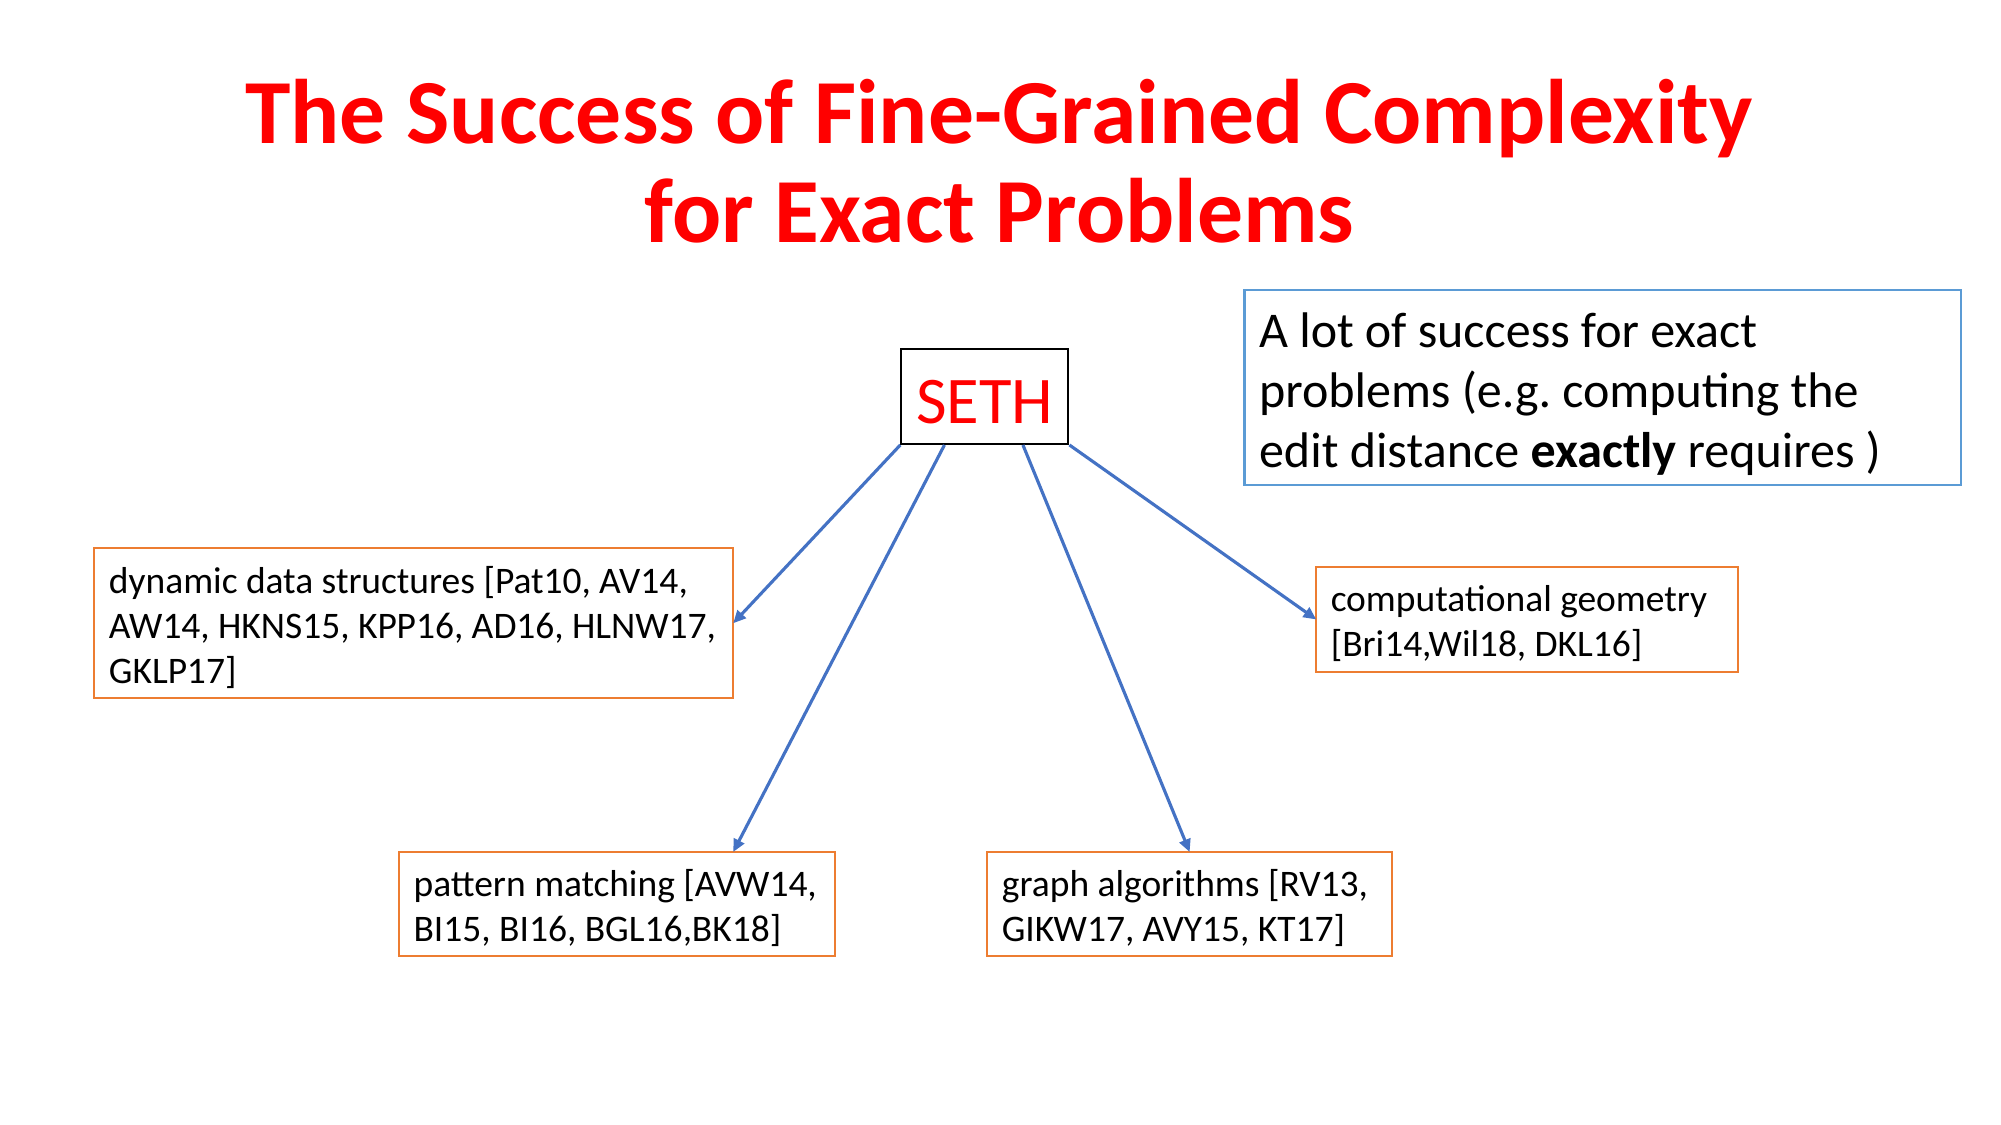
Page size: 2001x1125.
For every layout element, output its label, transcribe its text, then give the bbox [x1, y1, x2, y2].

text_box SETH [900, 348, 1069, 445]
text_box computational geometry [Bri14,Wil18, DKL16] [1315, 566, 1739, 673]
title The Success of Fine-Grained Complexity for Exact Problems [208, 47, 1792, 271]
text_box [1069, 444, 1316, 620]
text_box pattern matching [AVW14, BI15, BI16, BGL16,BK18] [398, 851, 836, 957]
text_box dynamic data structures [Pat10, AV14, AW14, HKNS15, KPP16, AD16, HLNW17, GKLP17] [93, 547, 733, 699]
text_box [733, 445, 945, 852]
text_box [1022, 445, 1190, 852]
text_box graph algorithms [RV13, GIKW17, AVY15, KT17] [986, 851, 1393, 957]
